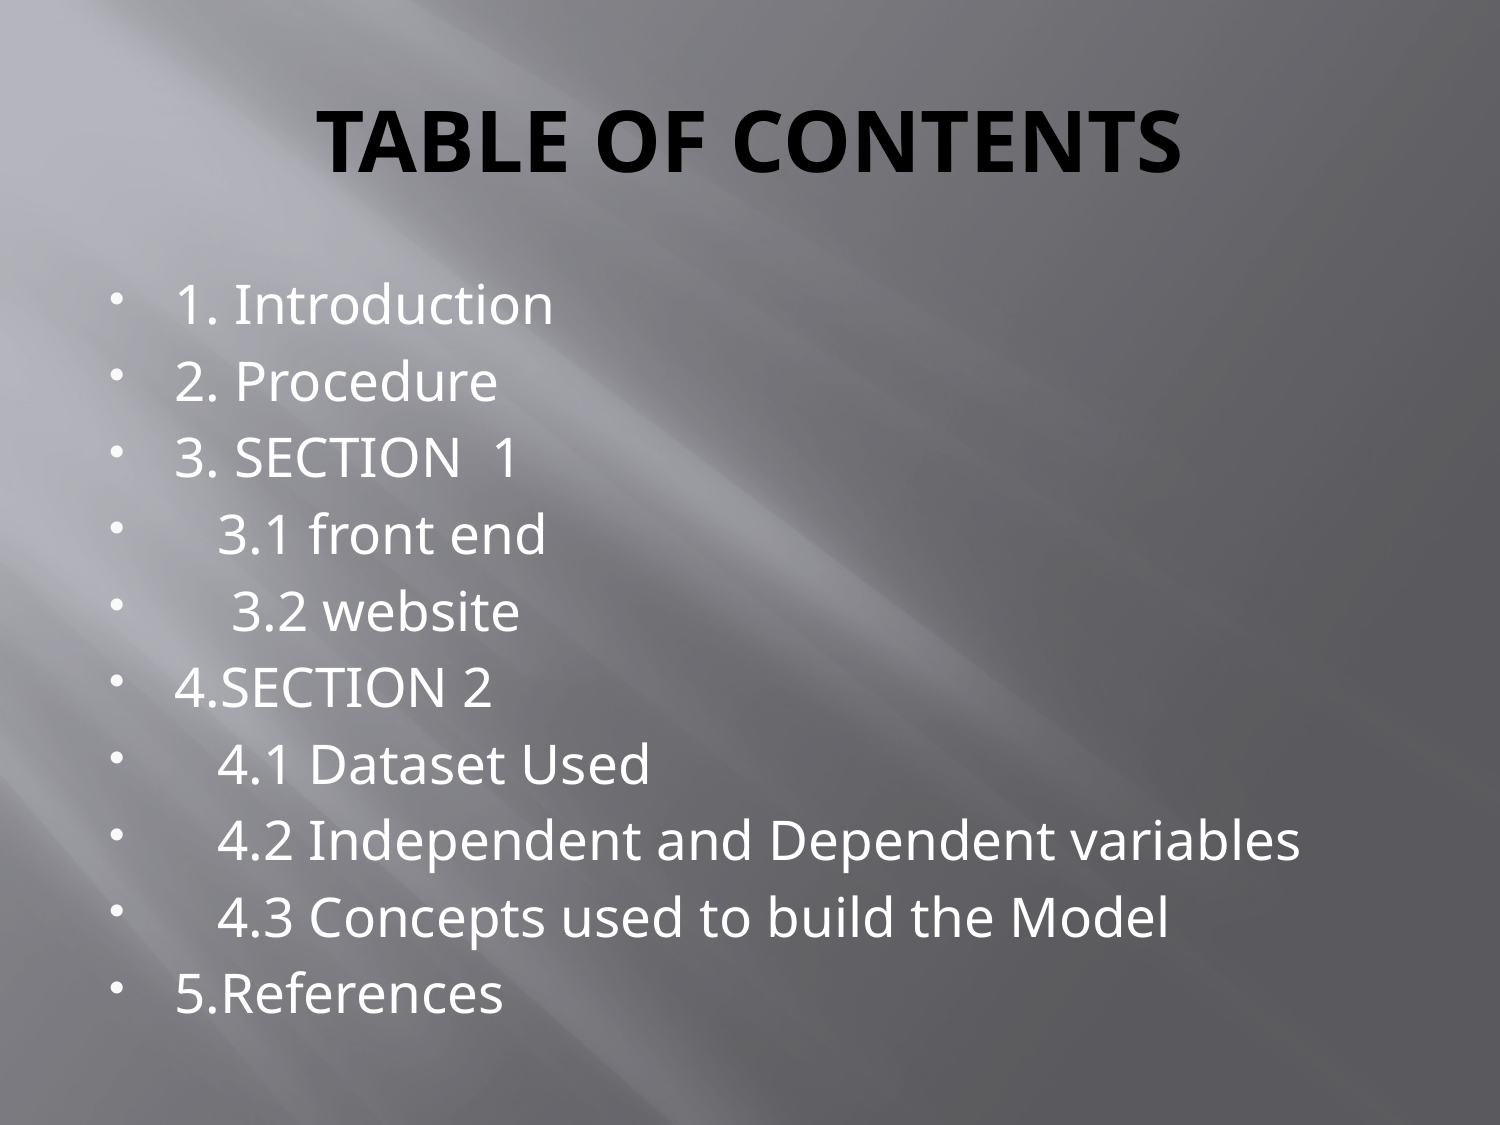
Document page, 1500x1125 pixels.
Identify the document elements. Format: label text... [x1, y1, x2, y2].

title TABLE OF CONTENTS [75, 45, 1425, 233]
list 1. Introduction 2. Procedure 3. SECTION 1 3.1 front end 3.2 website 4.SECTION 2 4.1 Dataset Used 4.2 Independent and Dependent variables 4.3 Concepts used to build the Model 5.References [75, 262, 1425, 1035]
